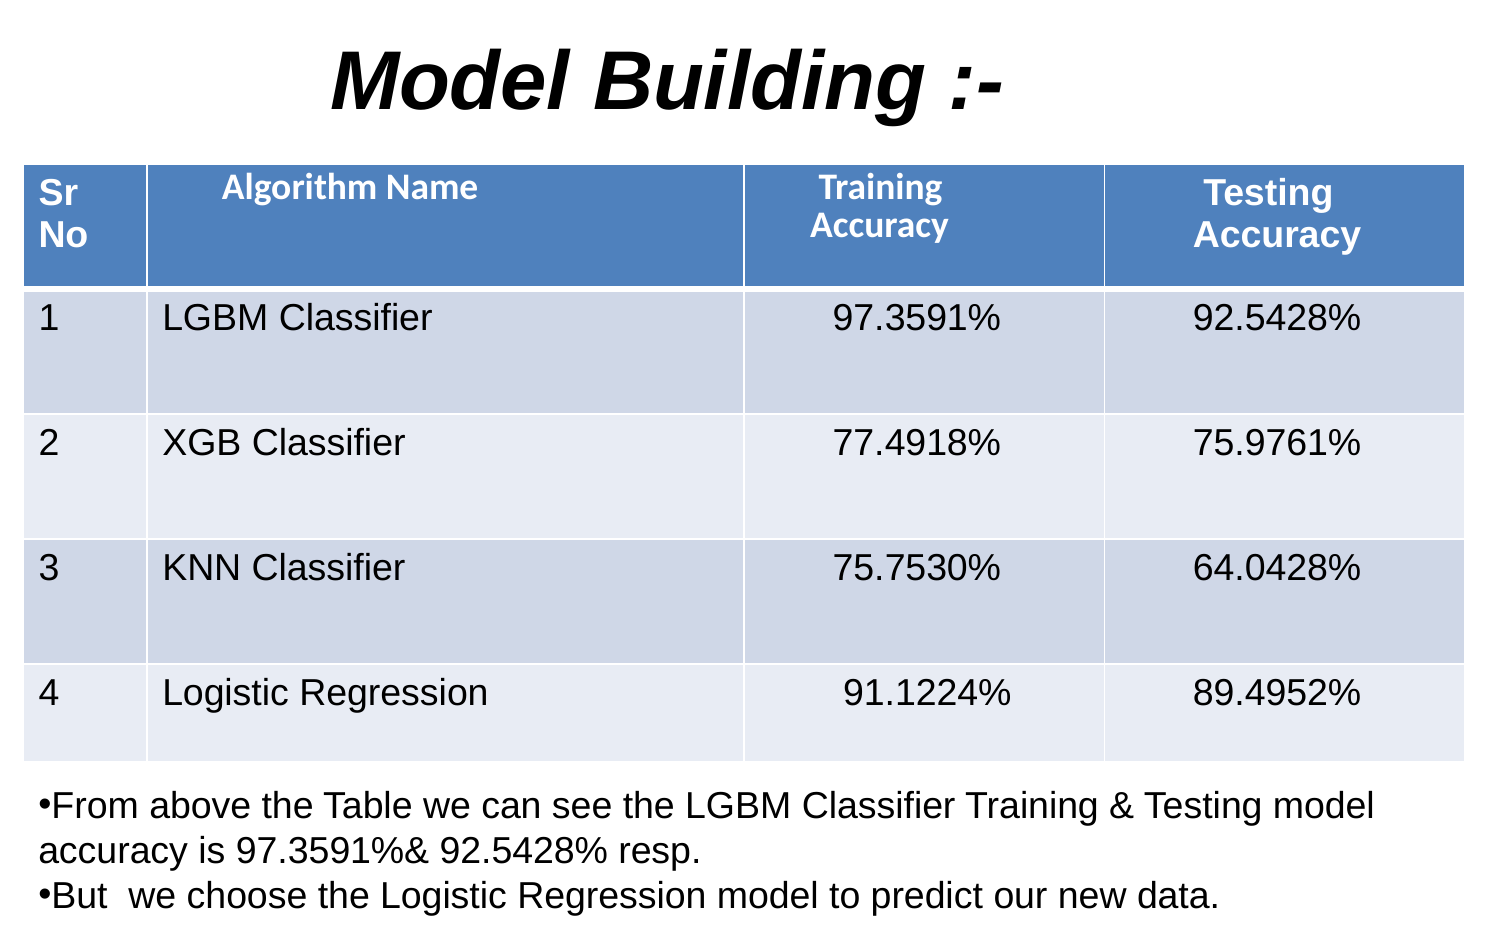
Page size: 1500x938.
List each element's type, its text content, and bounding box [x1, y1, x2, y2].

table_cell 1 [24, 292, 146, 413]
table_header Sr No [24, 165, 146, 286]
table_cell 75.7530% [745, 540, 1104, 663]
title Model Building :- [35, 0, 1300, 153]
table_cell 97.3591% [745, 292, 1104, 413]
table_cell 75.9761% [1105, 415, 1464, 538]
table_header Algorithm Name [148, 165, 743, 286]
table_header Testing Accuracy [1105, 165, 1464, 286]
table_cell 64.0428% [1105, 540, 1464, 663]
table_cell KNN Classifier [148, 540, 743, 663]
table_cell 2 [24, 415, 146, 538]
table_cell LGBM Classifier [148, 292, 743, 413]
table_cell 92.5428% [1105, 292, 1464, 413]
text_box From above the Table we can see the LGBM Classifier Training & Testing model accuracy is 97.3591%& 92.5428% resp. But we choose the Logistic Regression model to predict our new data. [23, 773, 1465, 924]
table_cell 89.4952% [1105, 665, 1464, 761]
table_cell 4 [24, 665, 146, 761]
table_cell 77.4918% [745, 415, 1104, 538]
table_cell 3 [24, 540, 146, 663]
table_header Training Accuracy [745, 165, 1104, 286]
table_cell XGB Classifier [148, 415, 743, 538]
table_cell 91.1224% [745, 665, 1104, 761]
table_cell Logistic Regression [148, 665, 743, 761]
